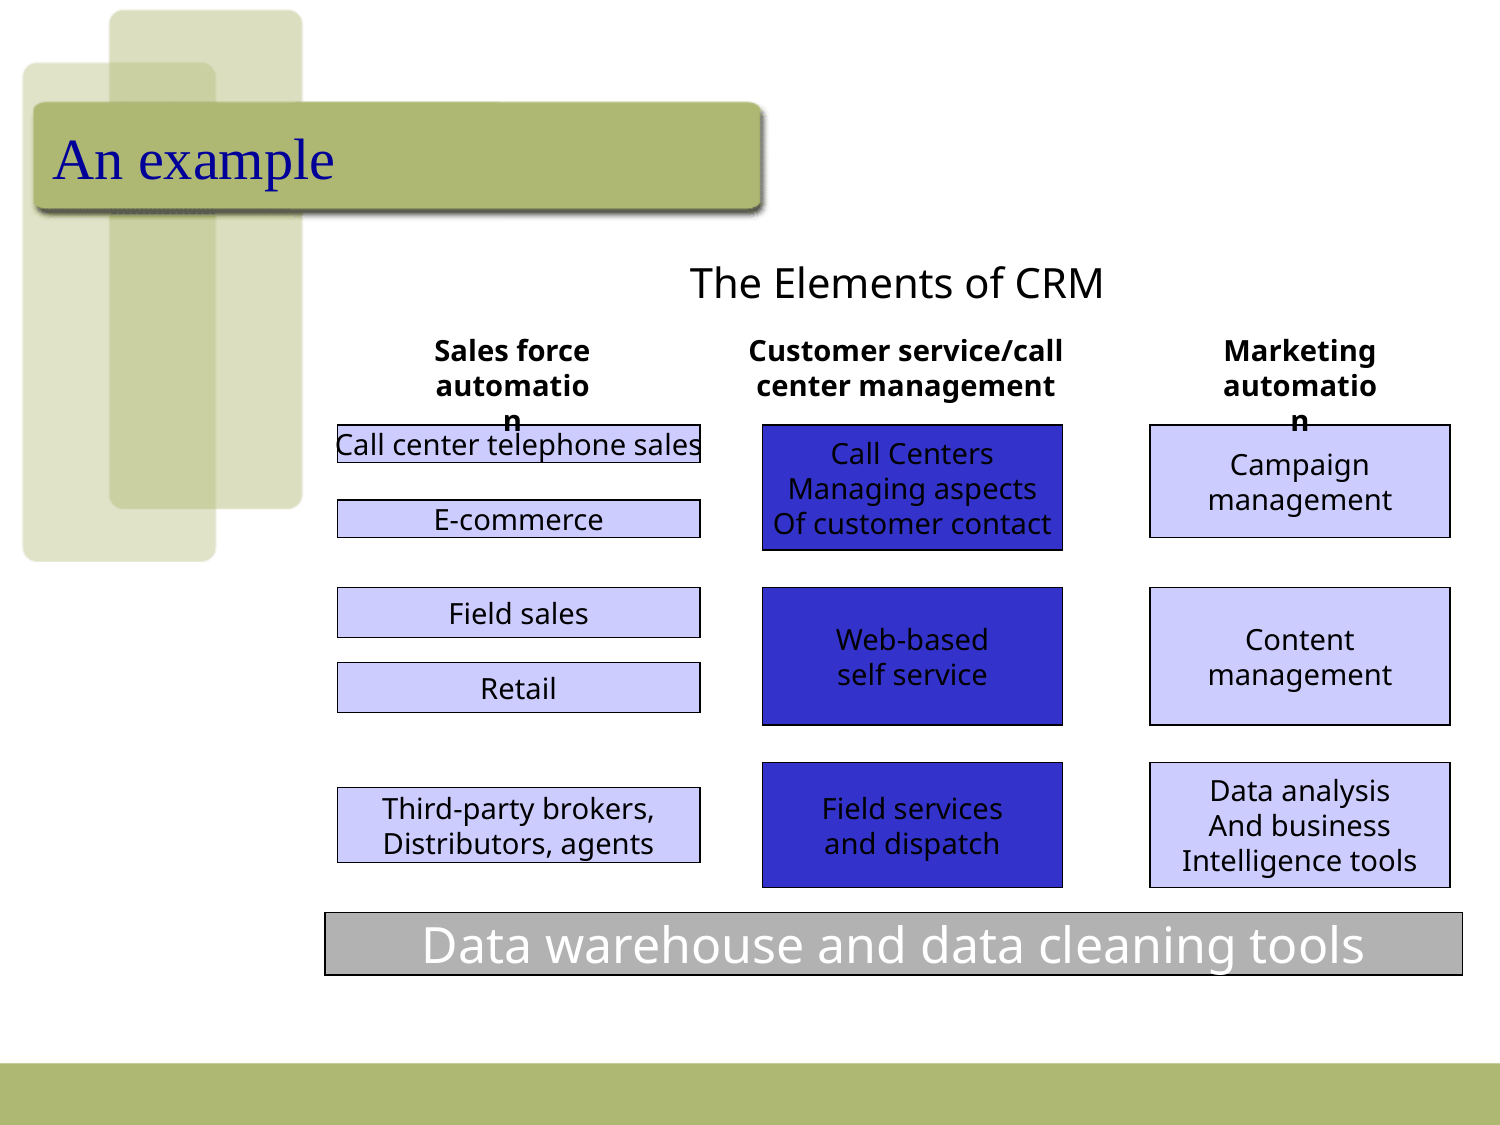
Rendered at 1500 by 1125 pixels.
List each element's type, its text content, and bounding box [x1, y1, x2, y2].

text_box Content management [1149, 587, 1450, 725]
text_box Web-based self service [762, 587, 1063, 725]
text_box Sales force automation [412, 324, 613, 445]
text_box Call Centers Managing aspects Of customer contact [762, 425, 1063, 550]
text_box Data warehouse and data cleaning tools [324, 912, 1463, 975]
text_box Third-party brokers, Distributors, agents [337, 787, 700, 863]
text_box Customer service/call center management [712, 324, 1100, 410]
text_box The Elements of CRM [674, 249, 1125, 315]
text_box Marketing automation [1200, 324, 1400, 445]
text_box E-commerce [337, 500, 700, 538]
text_box Field sales [337, 587, 700, 638]
text_box Data analysis And business Intelligence tools [1149, 762, 1450, 888]
picture [0, 0, 1500, 1125]
text_box Retail [337, 662, 700, 713]
text_box Field services and dispatch [762, 762, 1063, 888]
text_box [374, 312, 675, 388]
text_box Call center telephone sales [337, 425, 700, 463]
title An example [37, 99, 1313, 213]
text_box Campaign management [1149, 425, 1450, 538]
